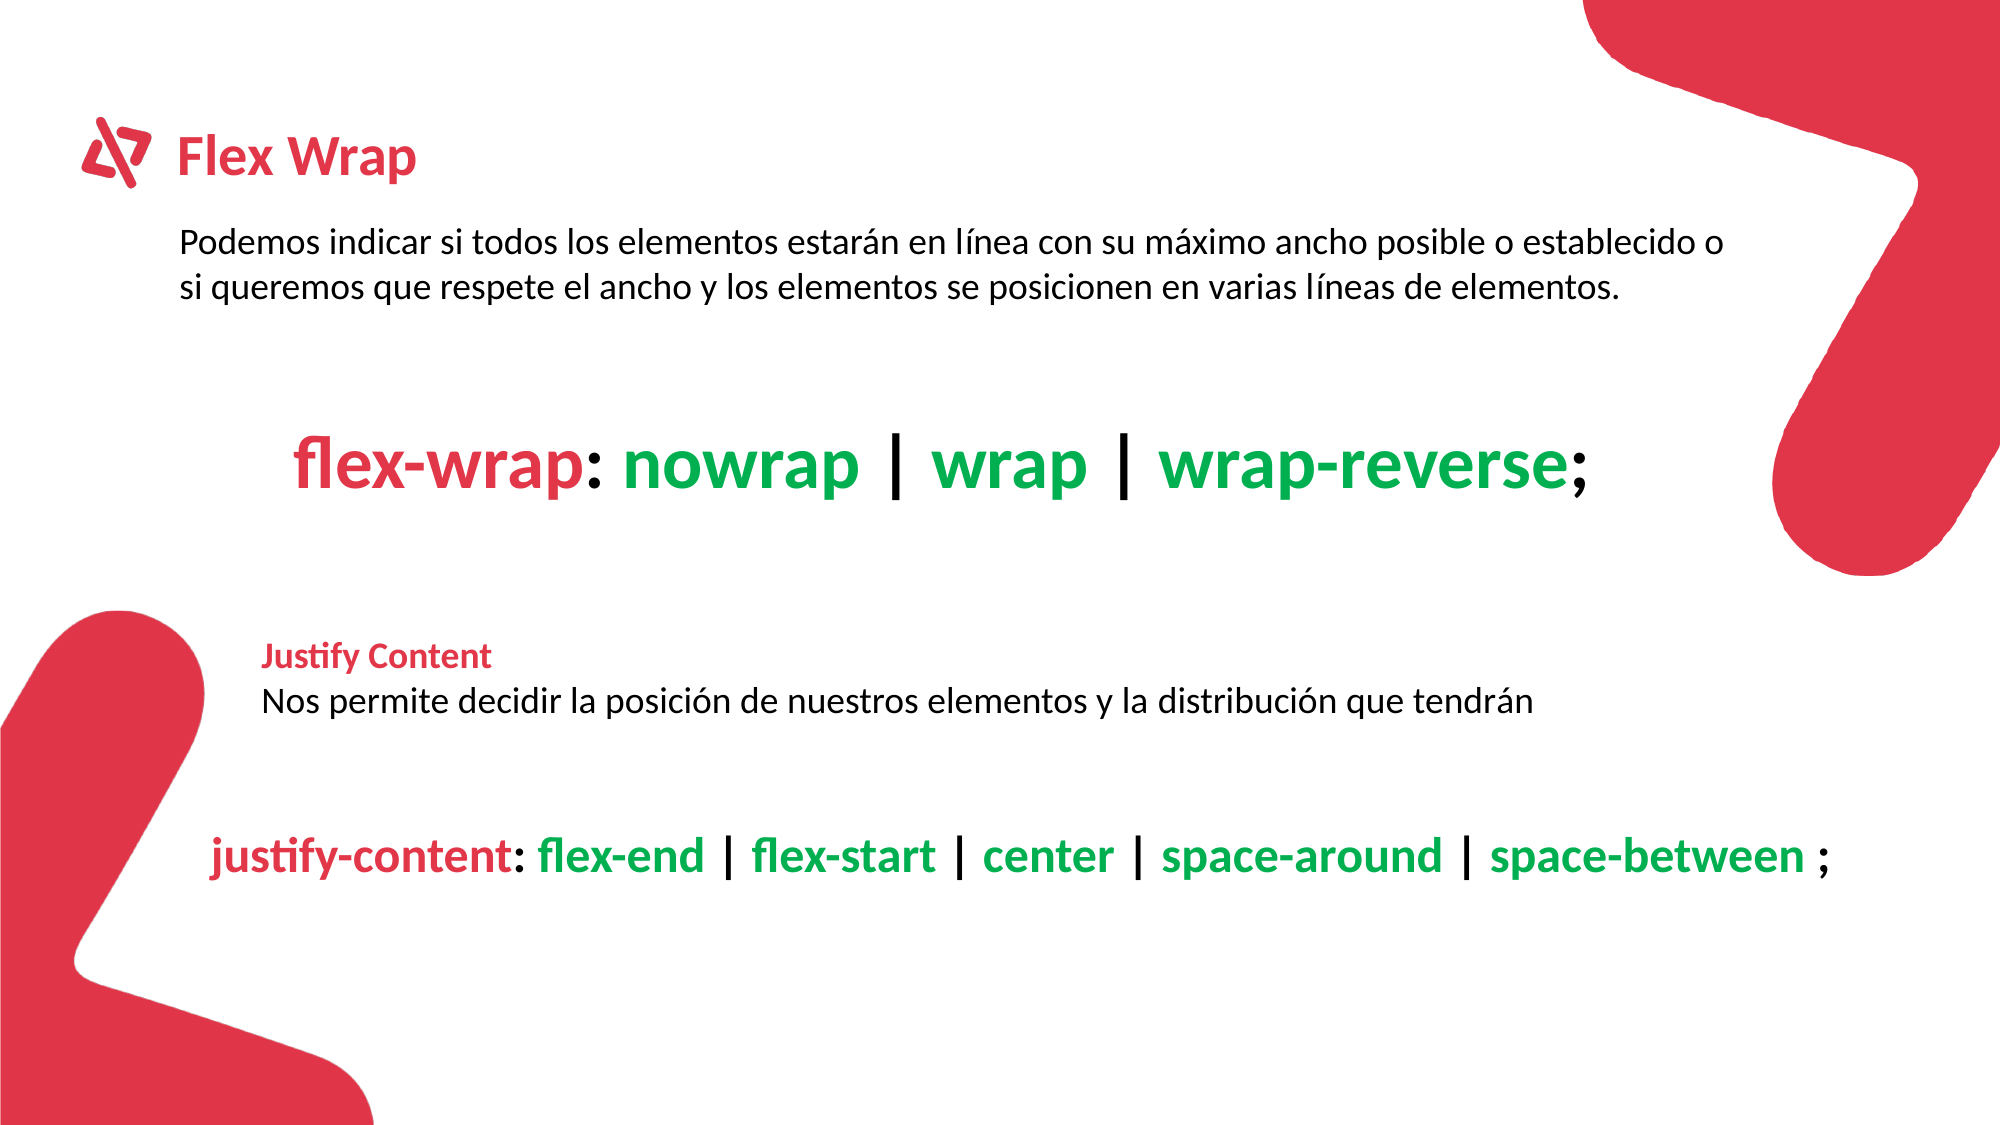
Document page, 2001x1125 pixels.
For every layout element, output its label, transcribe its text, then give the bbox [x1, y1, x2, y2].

picture [1582, 0, 2000, 576]
text_box Flex Wrap [165, 109, 1337, 195]
text_box flex-wrap: nowrap | wrap | wrap-reverse; [278, 406, 1582, 512]
picture [0, 610, 374, 1125]
text_box justify-content: flex-end | flex-start | center | space-around | space-between ; [374, 814, 1846, 890]
picture [63, 108, 165, 197]
text_box Podemos indicar si todos los elementos estarán en línea con su máximo ancho posible o establecido o si queremos que respete el ancho y los elementos se posicionen en varias líneas de elementos. [164, 209, 1582, 314]
text_box Justify Content Nos permite decidir la posición de nuestros elementos y la distribución que tendrán [374, 623, 1718, 729]
